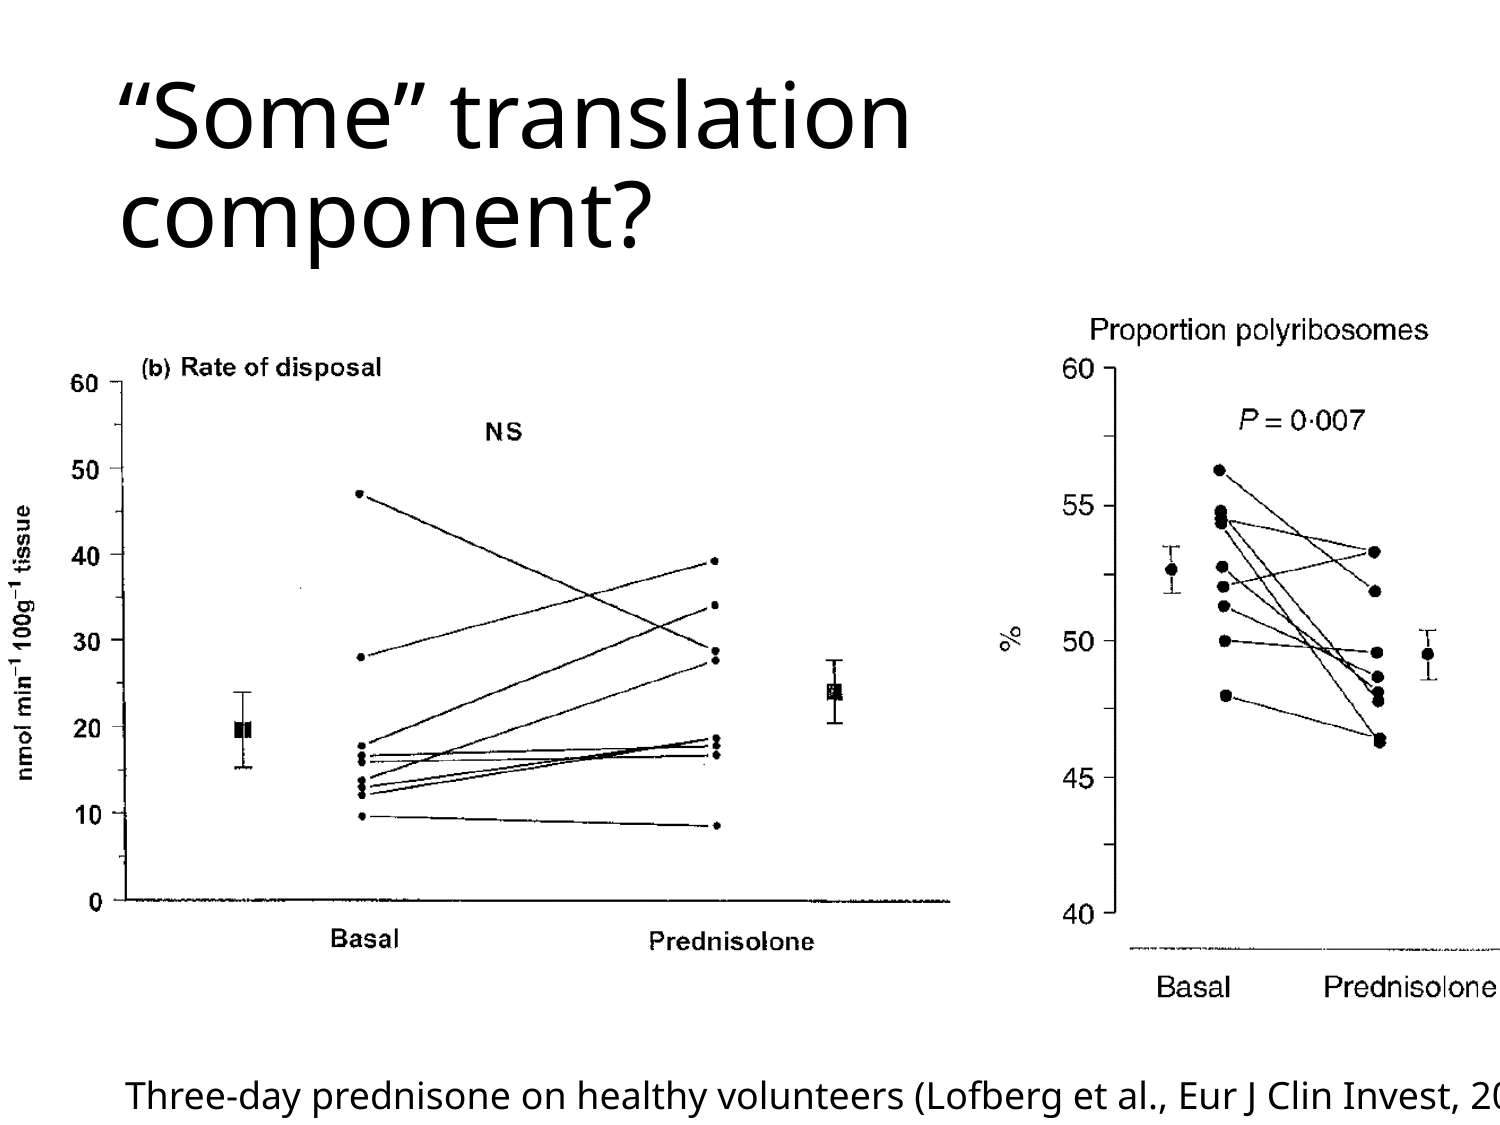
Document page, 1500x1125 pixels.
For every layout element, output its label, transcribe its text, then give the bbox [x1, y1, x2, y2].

title “Some” translation component? [103, 59, 1397, 278]
text_box Three-day prednisone on healthy volunteers (Lofberg et al., Eur J Clin Invest, 2002) [110, 1064, 1500, 1125]
picture [986, 296, 1500, 1011]
picture [0, 345, 960, 962]
